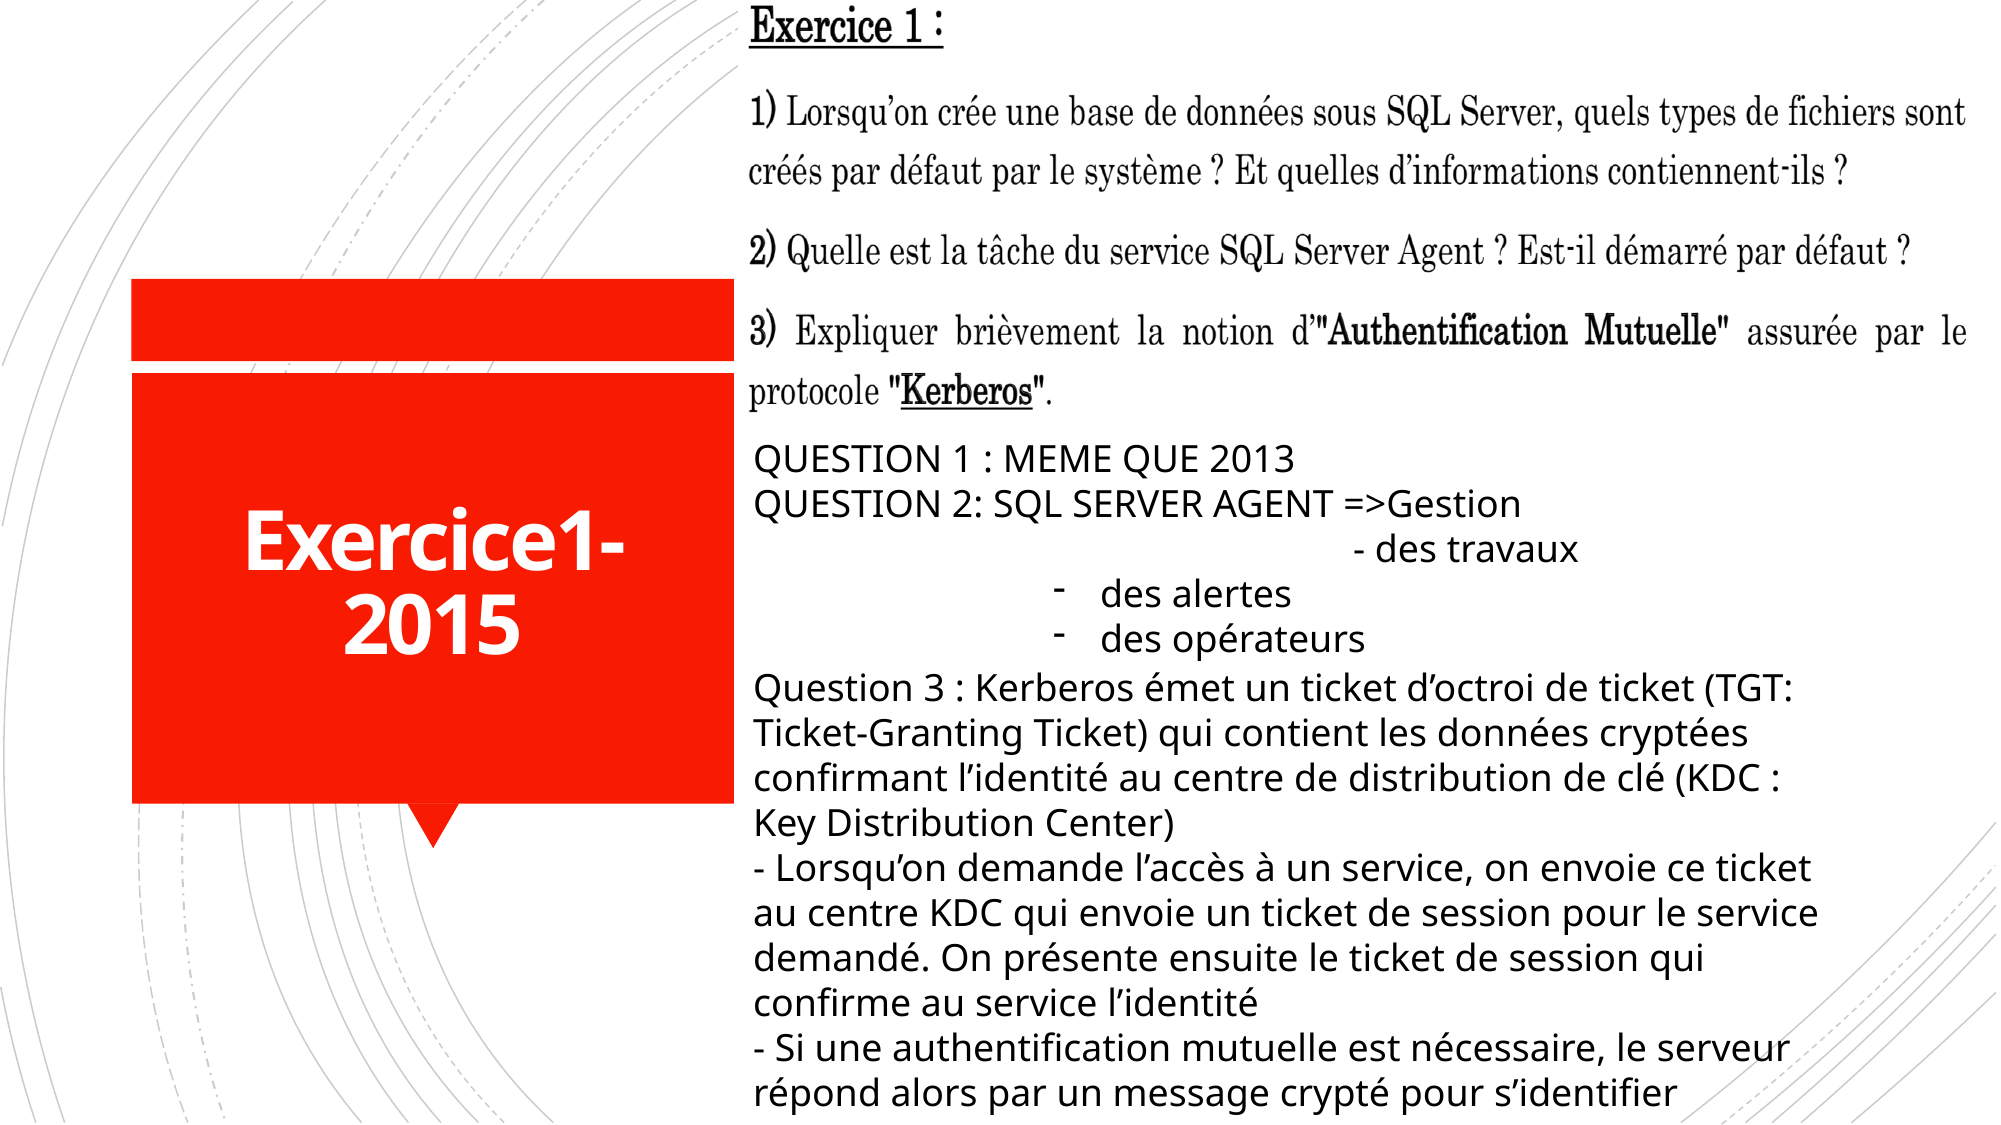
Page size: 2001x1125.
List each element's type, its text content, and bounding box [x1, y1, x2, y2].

text_box Question 3 : Kerberos émet un ticket d’octroi de ticket (TGT: Ticket-Granting Ticket) qui contient les données cryptées confirmant l’identité au centre de distribution de clé (KDC : Key Distribution Center) - Lorsqu’on demande l’accès à un service, on envoie ce ticket au centre KDC qui envoie un ticket de session pour le service demandé. On présente ensuite le ticket de session qui confirme au service l’identité - Si une authentification mutuelle est nécessaire, le serveur répond alors par un message crypté pour s’identifier [738, 656, 1856, 1125]
text_box [199, 1022, 230, 1083]
text_box QUESTION 1 : MEME QUE 2013 QUESTION 2: SQL SERVER AGENT =>Gestion - des travaux des alertes des opérateurs [738, 429, 1838, 656]
picture [738, 0, 2000, 429]
title Exercice1-2015 [145, 385, 720, 789]
